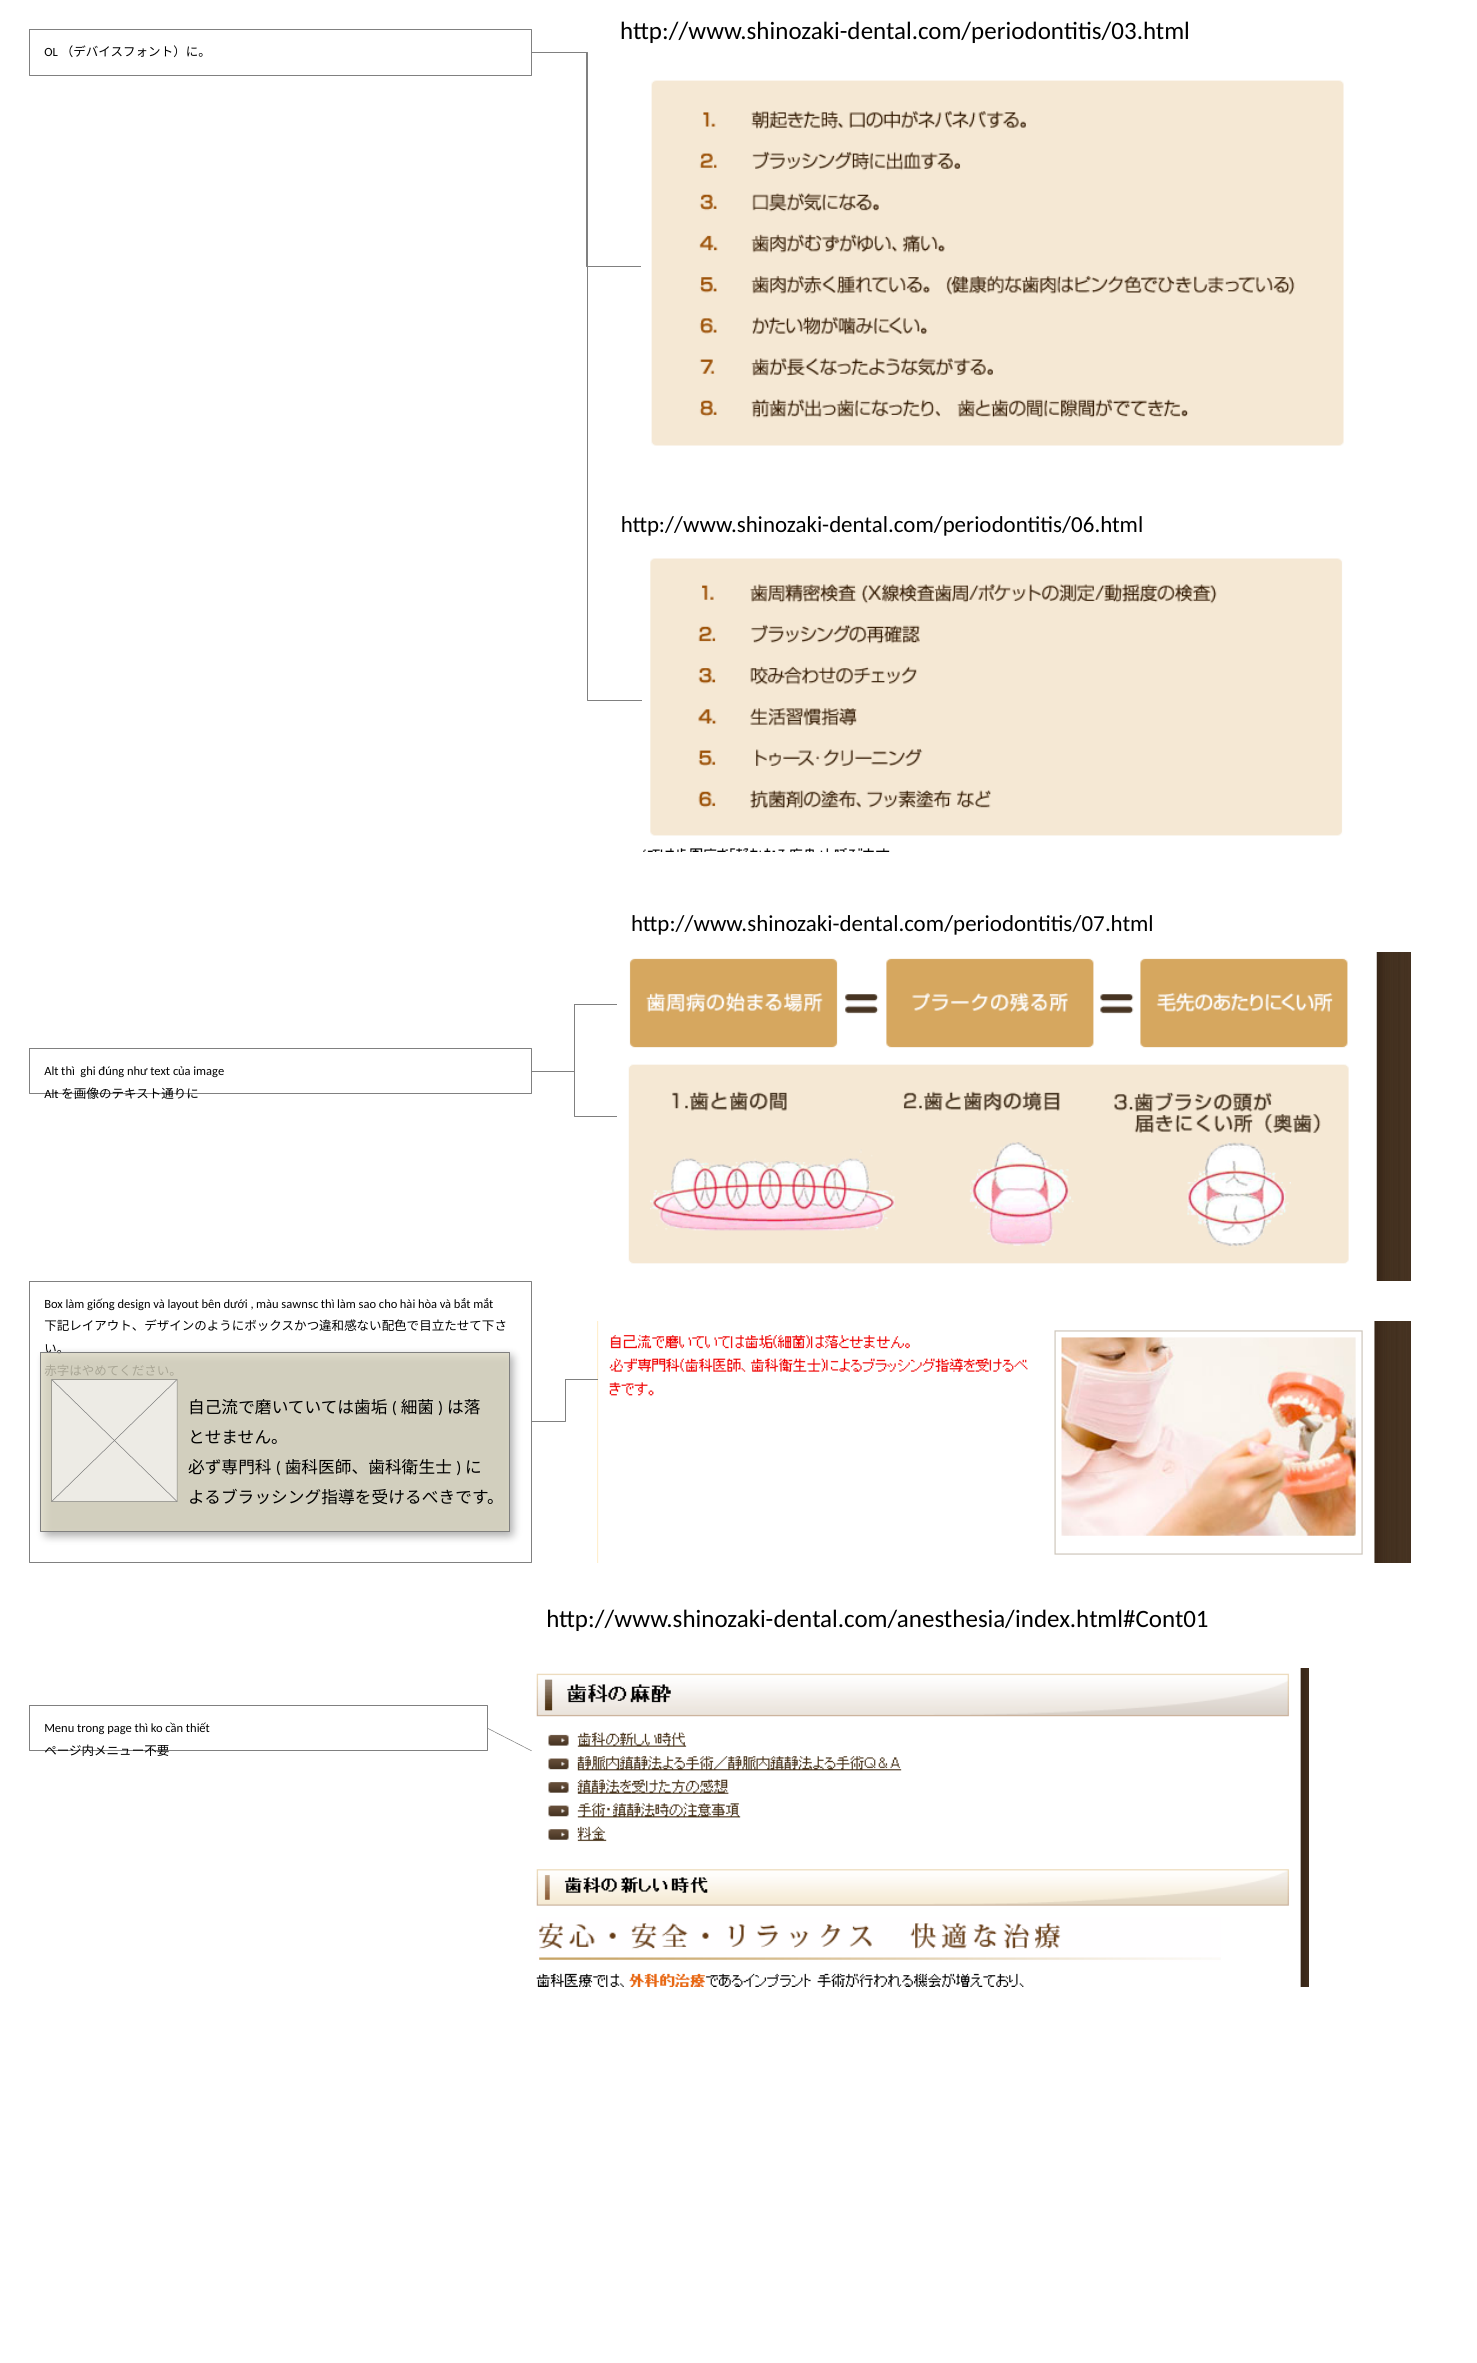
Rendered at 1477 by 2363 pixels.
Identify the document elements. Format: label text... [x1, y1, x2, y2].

text_box Alt thì ghi đúng như text của image Altを画像のテキスト通りに [29, 1048, 526, 1094]
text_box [486, 1727, 532, 1752]
text_box 自己流で磨いていては歯垢(細菌)は落とせません。 必ず専門科(歯科医師、歯科衛生士)によるブラッシング指導を受けるべきです。 [173, 1379, 510, 1514]
text_box [40, 1352, 510, 1532]
picture [531, 1668, 1309, 1987]
text_box http://www.shinozaki-dental.com/periodontitis/03.html [605, 6, 1300, 52]
picture [597, 1321, 1411, 1563]
picture [641, 548, 1355, 852]
text_box OL（デバイスフォント）に。 [29, 29, 532, 75]
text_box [51, 1379, 178, 1502]
text_box http://www.shinozaki-dental.com/anesthesia/index.html#Cont01 [531, 1594, 1411, 1640]
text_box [531, 51, 643, 701]
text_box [531, 1078, 617, 1117]
picture [616, 952, 1411, 1282]
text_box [531, 1379, 598, 1422]
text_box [531, 1003, 617, 1072]
text_box Menu trong page thì ko cần thiết ページ内メニュー不要 [29, 1705, 488, 1751]
text_box http://www.shinozaki-dental.com/periodontitis/07.html [616, 900, 1355, 943]
text_box Box làm giống design và layout bên dưới , màu sawnsc thì làm sao cho hài hòa và bắt mắt 下記レイアウト、デザインのようにボックスかつ違和感ない配色で目立たせて下さい。 赤字はやめてください。 [29, 1281, 532, 1563]
text_box http://www.shinozaki-dental.com/periodontitis/06.html [647, 502, 1345, 545]
picture [643, 76, 1353, 456]
